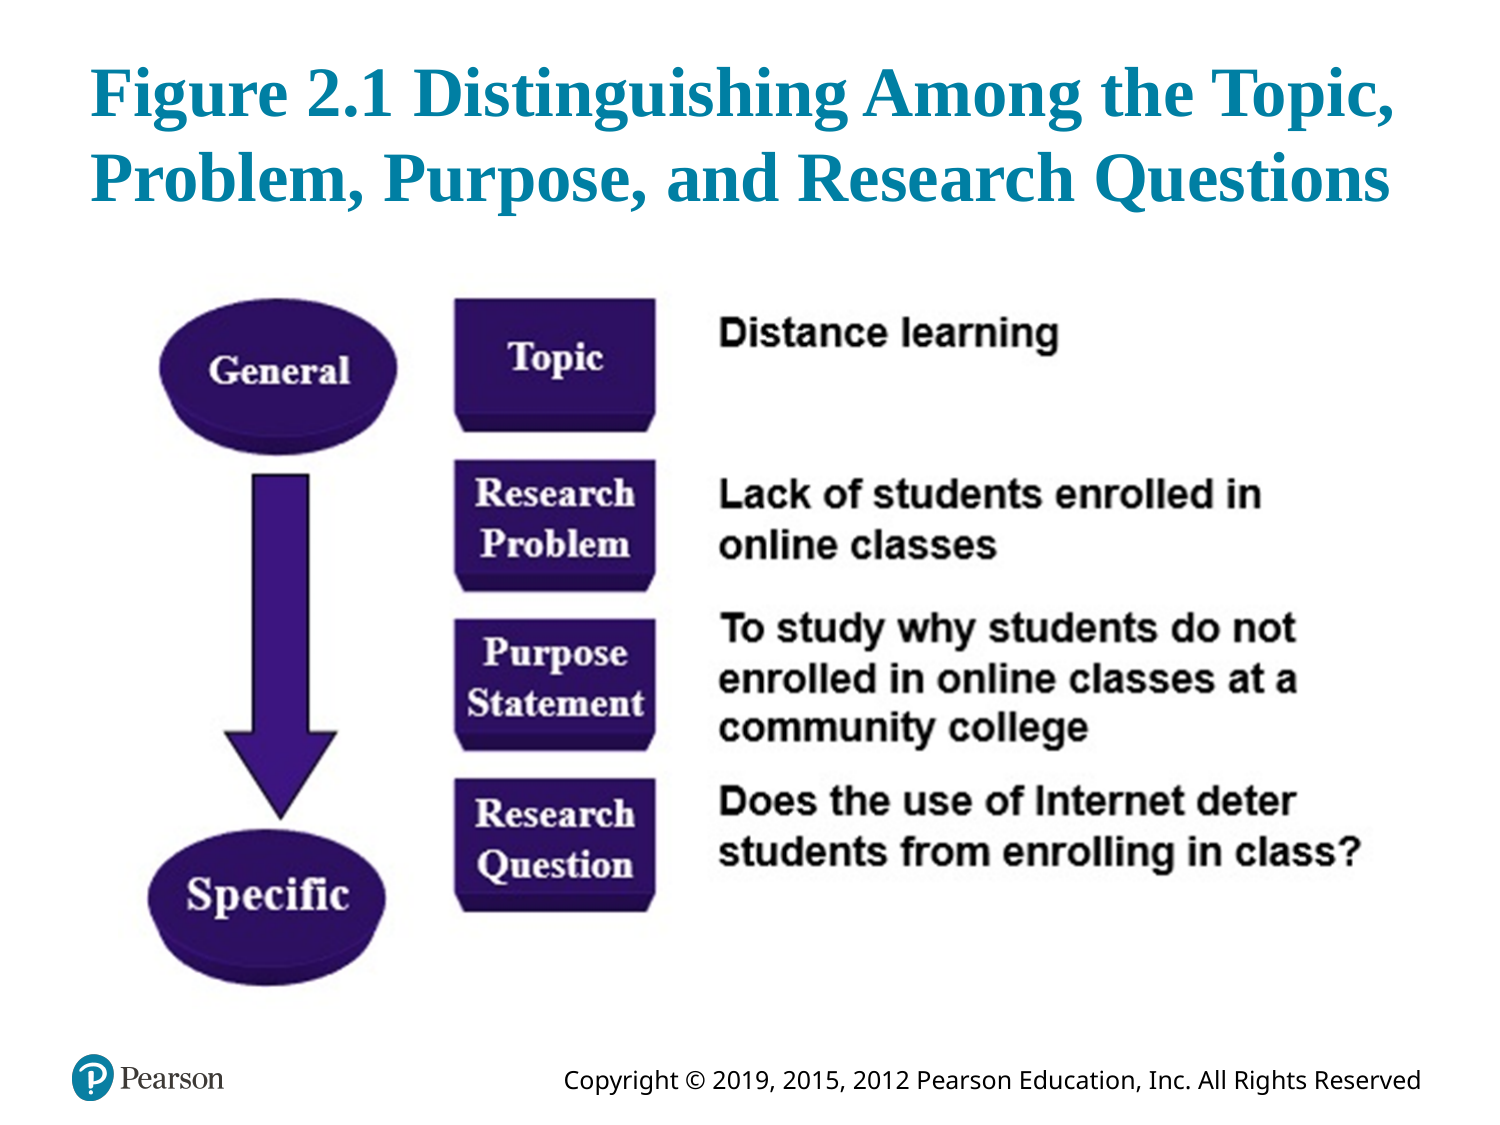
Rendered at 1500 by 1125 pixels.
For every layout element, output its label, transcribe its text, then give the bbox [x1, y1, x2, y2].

picture [72, 1087, 83, 1101]
picture [72, 1054, 88, 1070]
picture [118, 273, 1382, 1009]
title Figure 2.1 Distinguishing Among the Topic, Problem, Purpose, and Research Questions [75, 37, 1425, 231]
picture [98, 1054, 224, 1101]
picture [80, 1063, 106, 1088]
